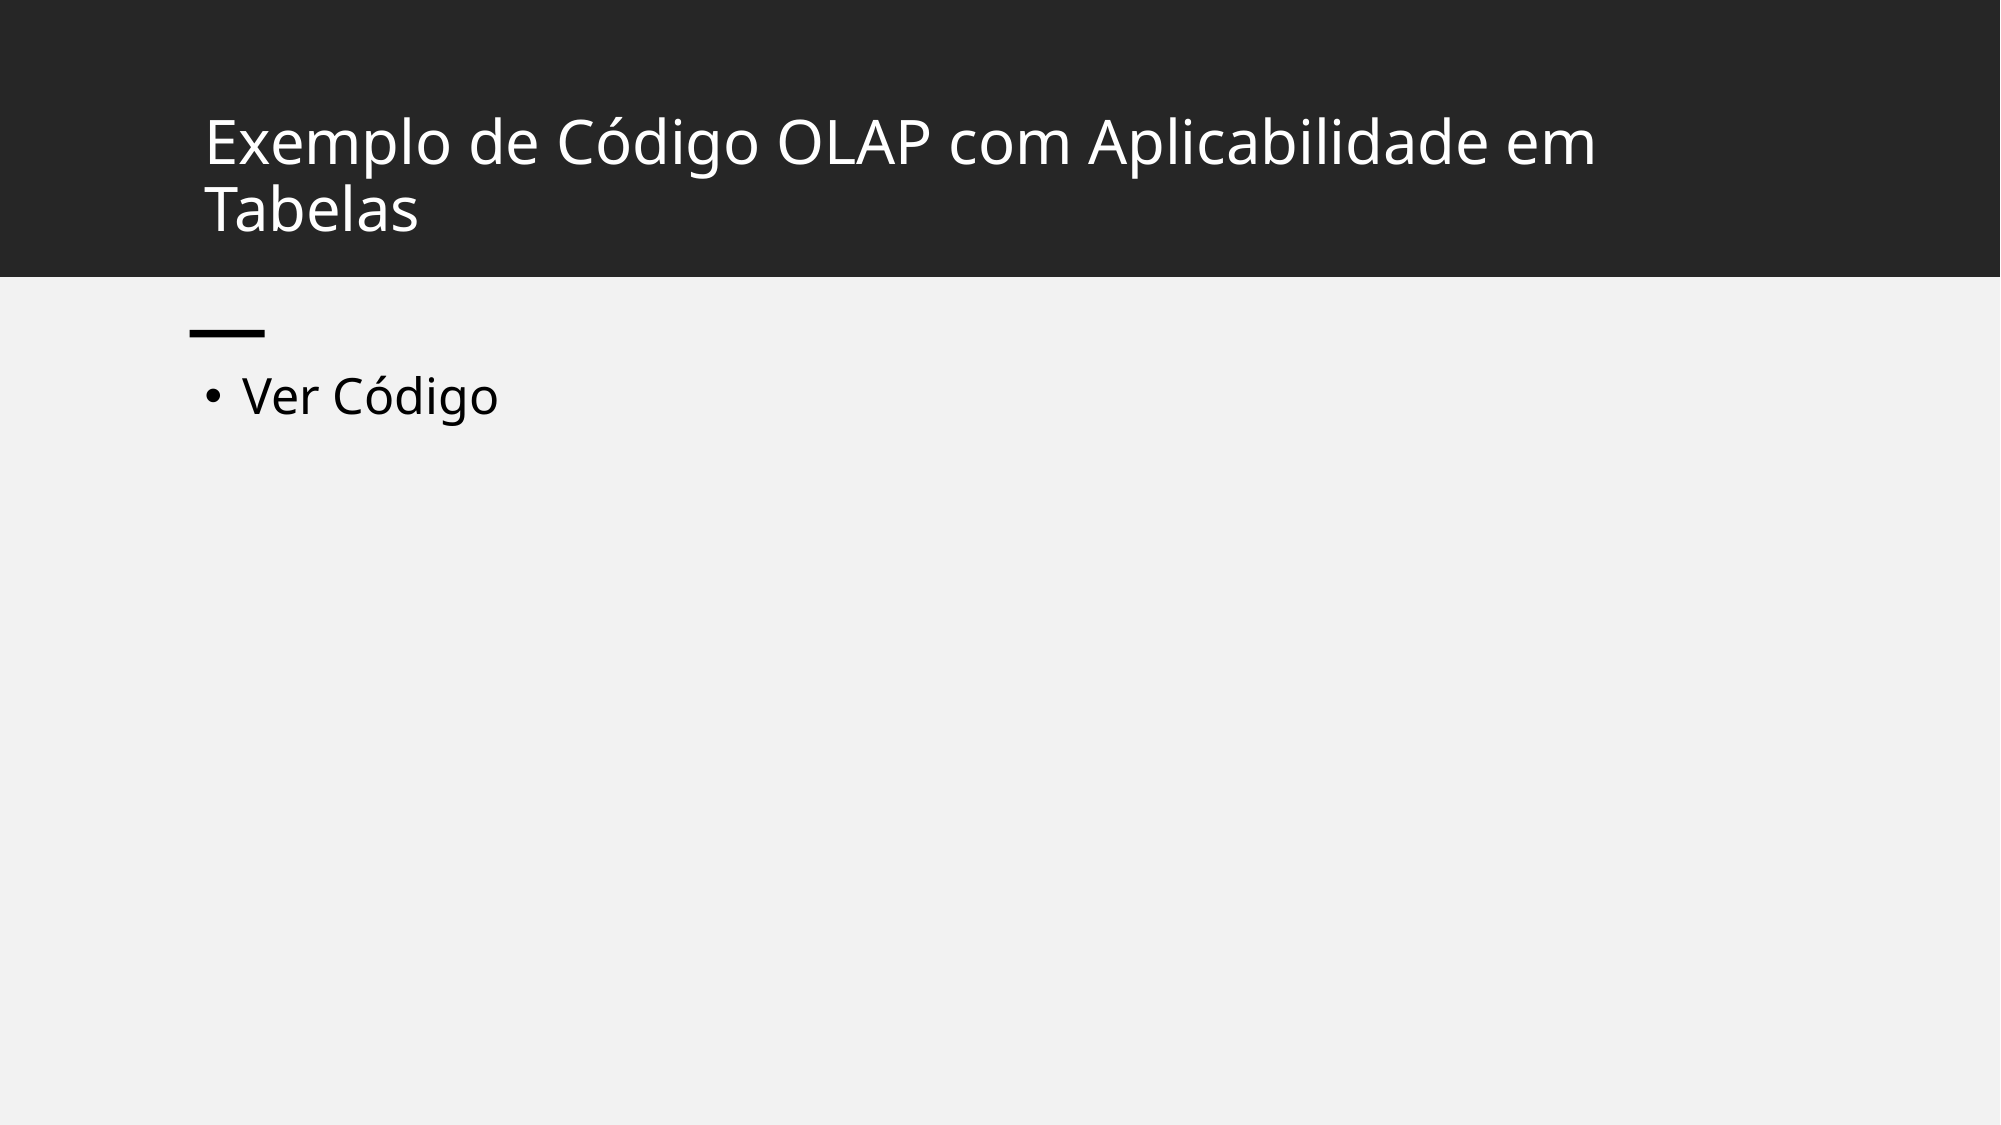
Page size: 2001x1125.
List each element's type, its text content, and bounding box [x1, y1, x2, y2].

text_box [188, 328, 266, 339]
list Ver Código [189, 363, 1811, 1014]
text_box [0, 275, 2000, 1125]
title Exemplo de Código OLAP com Aplicabilidade em Tabelas [189, 104, 1812, 253]
text_box [0, 0, 2000, 275]
